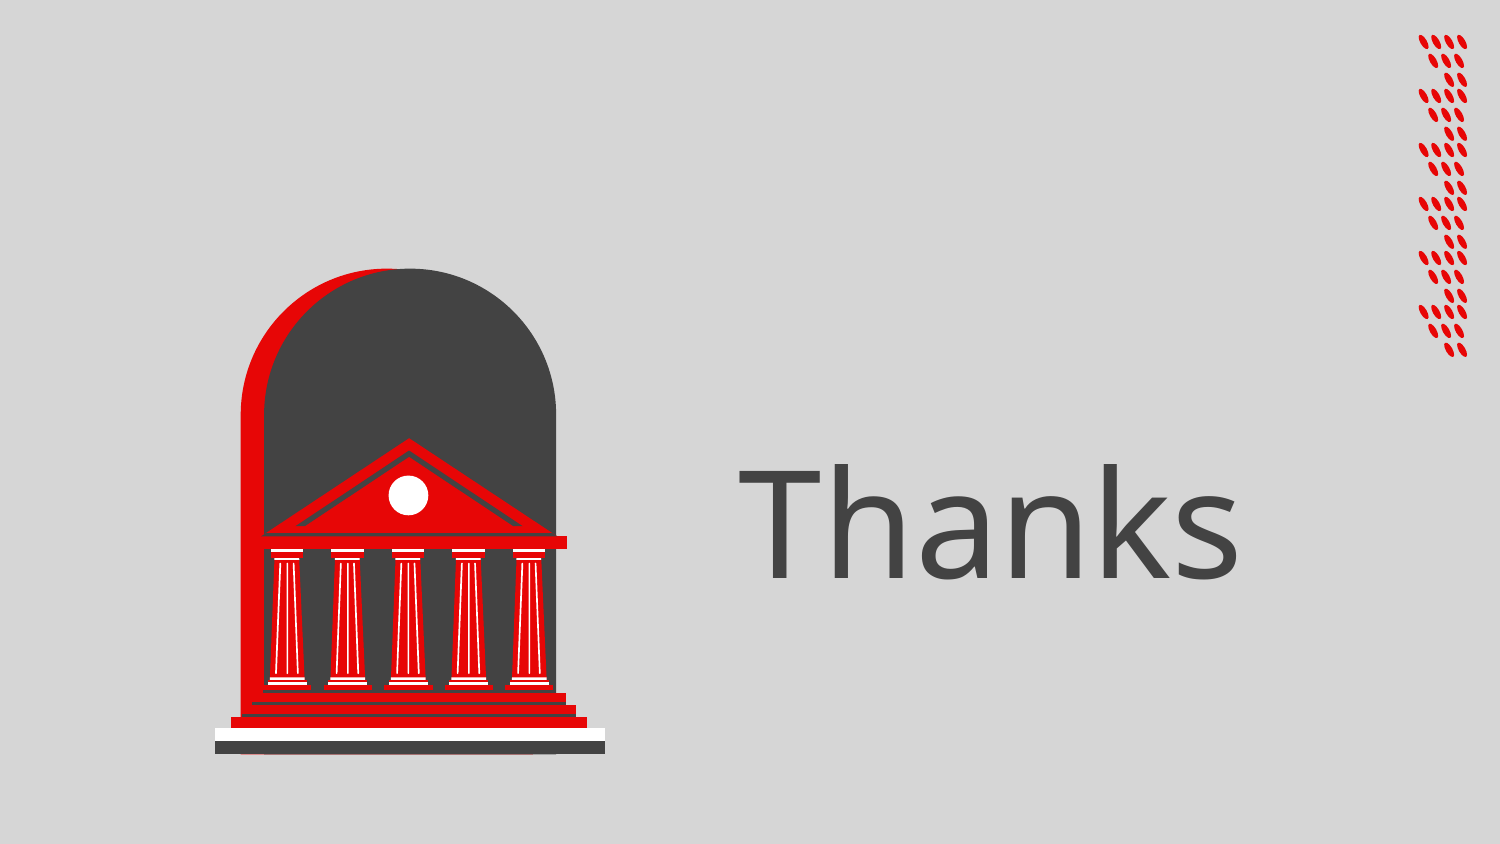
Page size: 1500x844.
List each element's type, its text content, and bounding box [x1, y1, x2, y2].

text_box Thanks [724, 413, 1344, 678]
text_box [214, 268, 605, 755]
